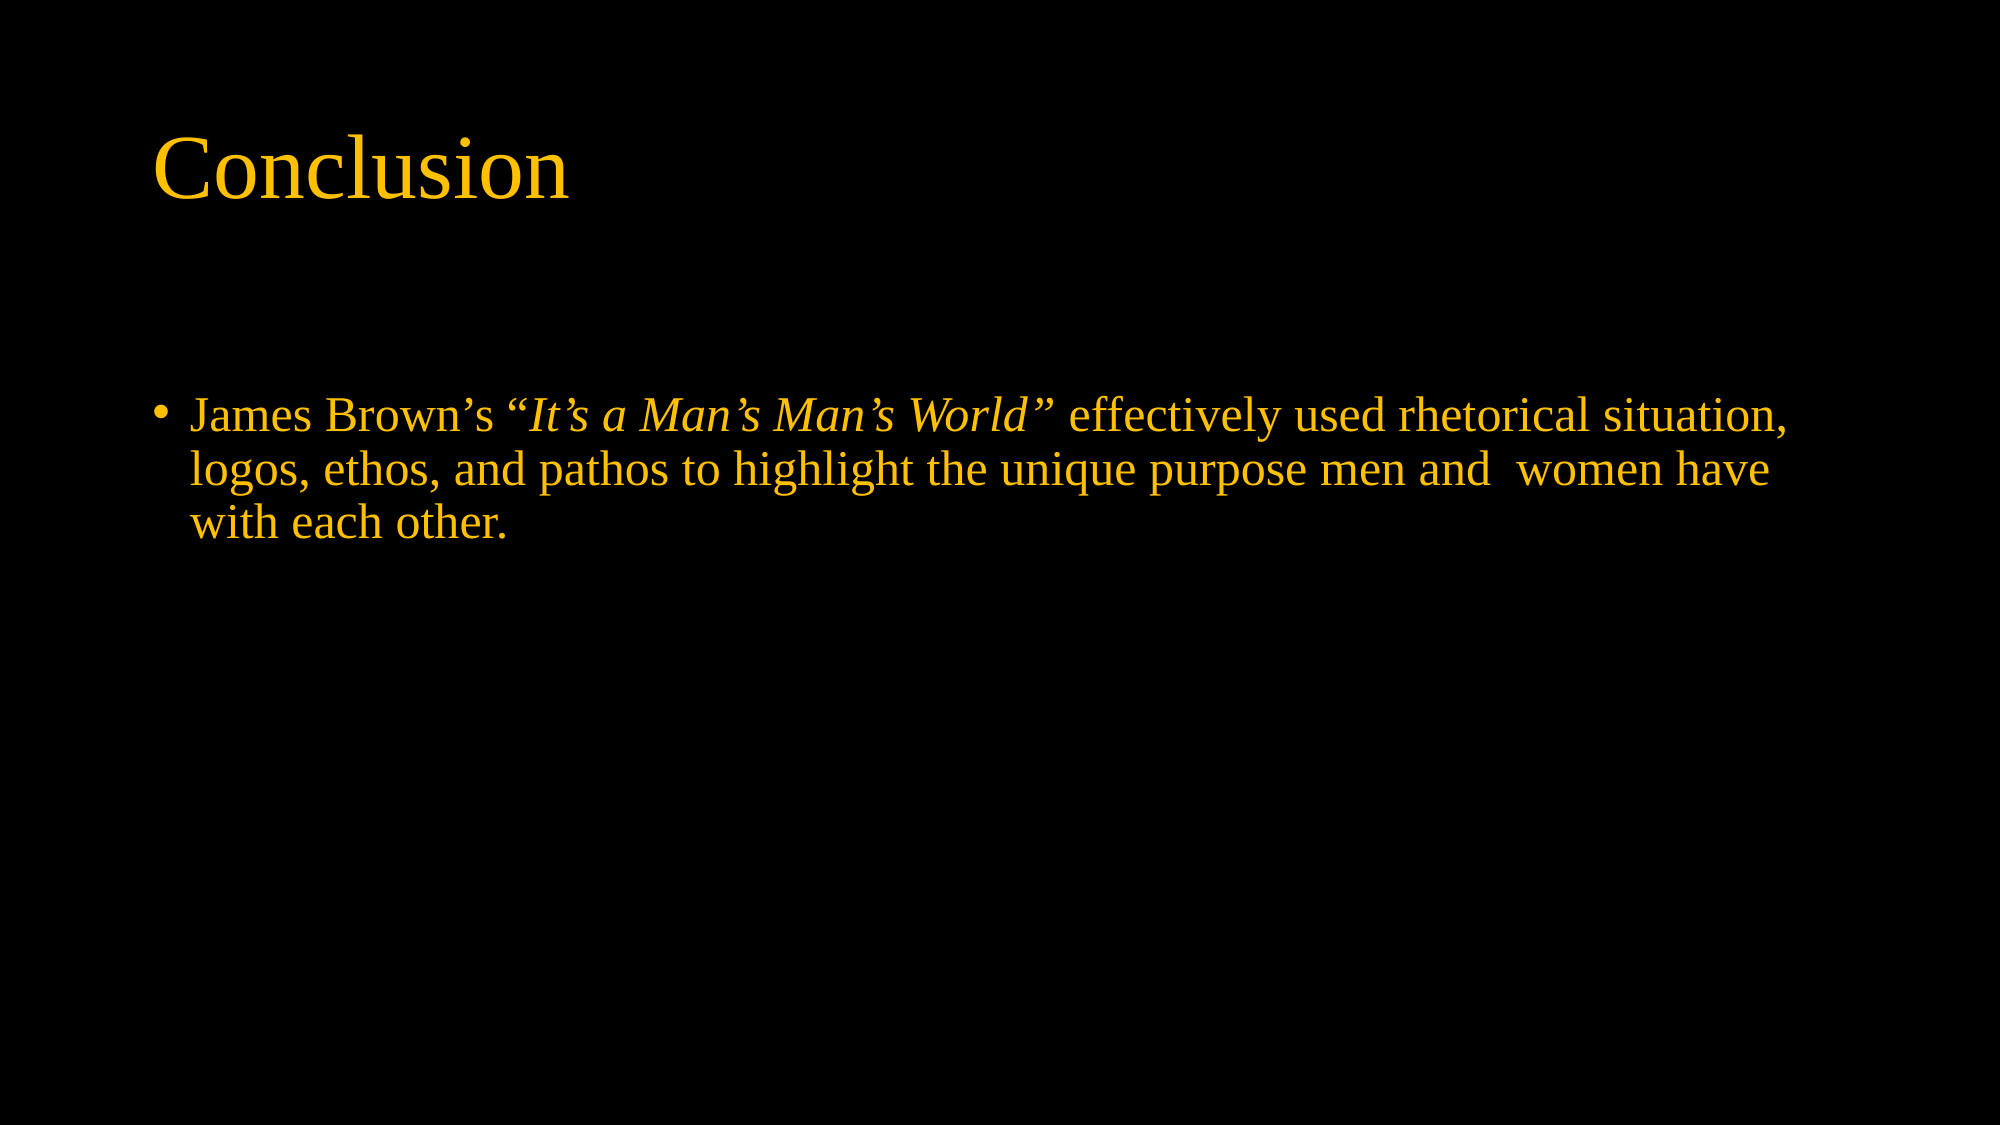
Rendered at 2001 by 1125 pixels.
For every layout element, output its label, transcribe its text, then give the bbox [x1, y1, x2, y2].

list James Brown’s “It’s a Man’s Man’s World” effectively used rhetorical situation, logos, ethos, and pathos to highlight the unique purpose men and women have with each other. [137, 299, 1863, 1014]
title Conclusion [137, 59, 1863, 278]
